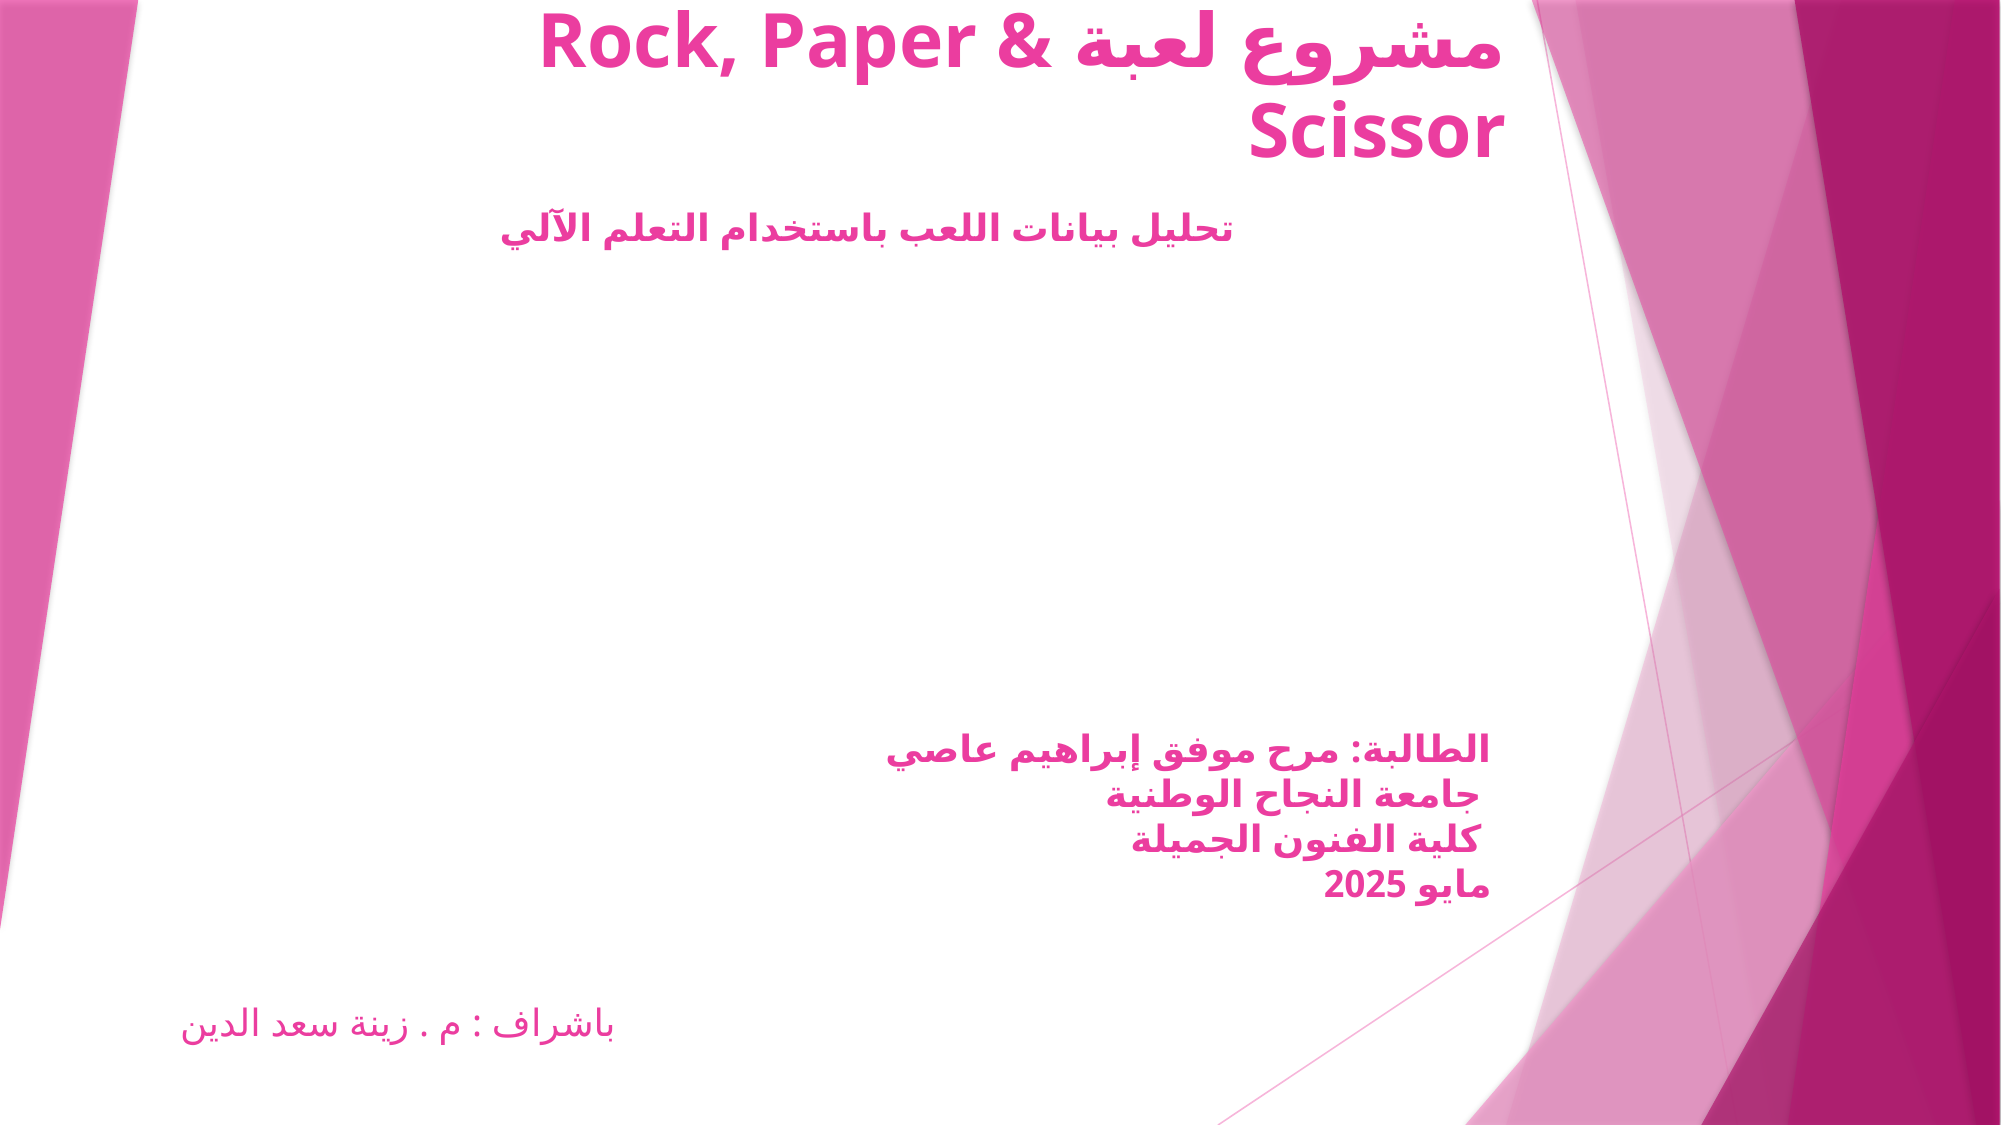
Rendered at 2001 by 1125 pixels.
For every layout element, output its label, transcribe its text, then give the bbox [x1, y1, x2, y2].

text_box الطالبة: مرح موفق إبراهيم عاصي جامعة النجاح الوطنية كلية الفنون الجميلة مايو 2025 [869, 718, 1507, 913]
text_box باشراف : م . زينة سعد الدين [165, 991, 761, 1052]
title مشروع لعبة Rock, Paper & Scissor [247, 58, 1522, 360]
subtitle تحليل بيانات اللعب باستخدام التعلم الآلي [0, 196, 1251, 377]
